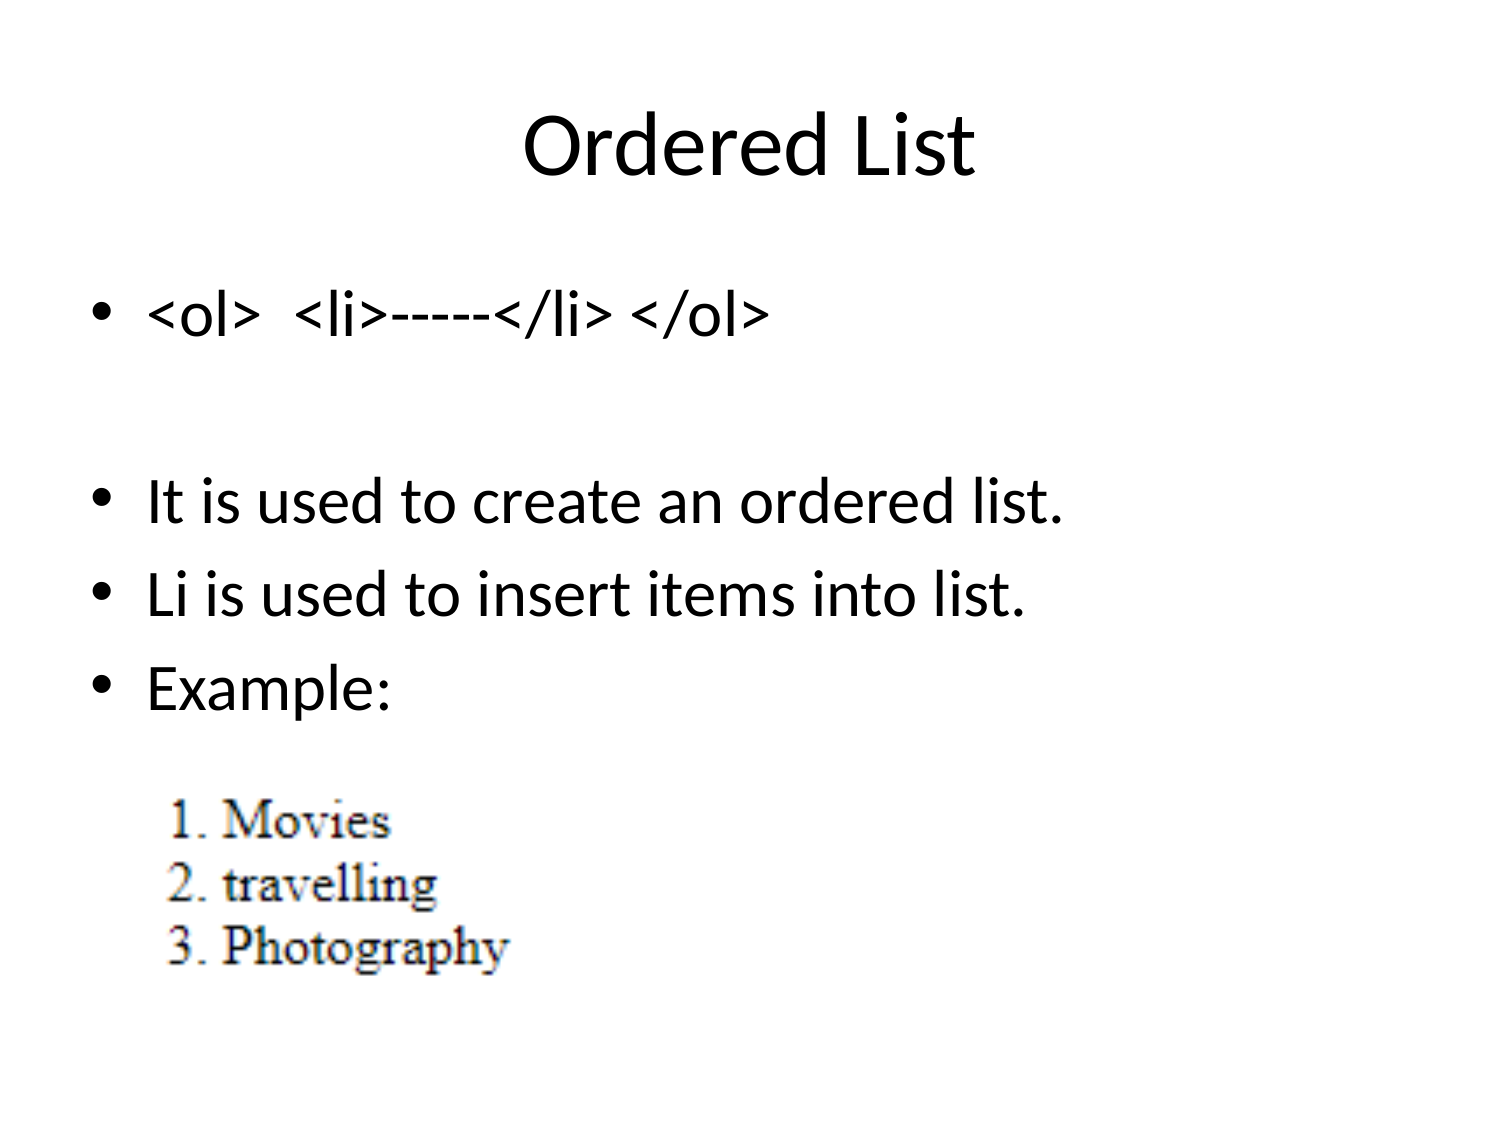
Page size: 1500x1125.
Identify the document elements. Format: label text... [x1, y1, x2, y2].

title Ordered List [75, 45, 1425, 233]
list <ol> <li>-----</li> </ol> It is used to create an ordered list. Li is used to insert items into list. Example: [75, 262, 1425, 1005]
picture [112, 762, 565, 1026]
